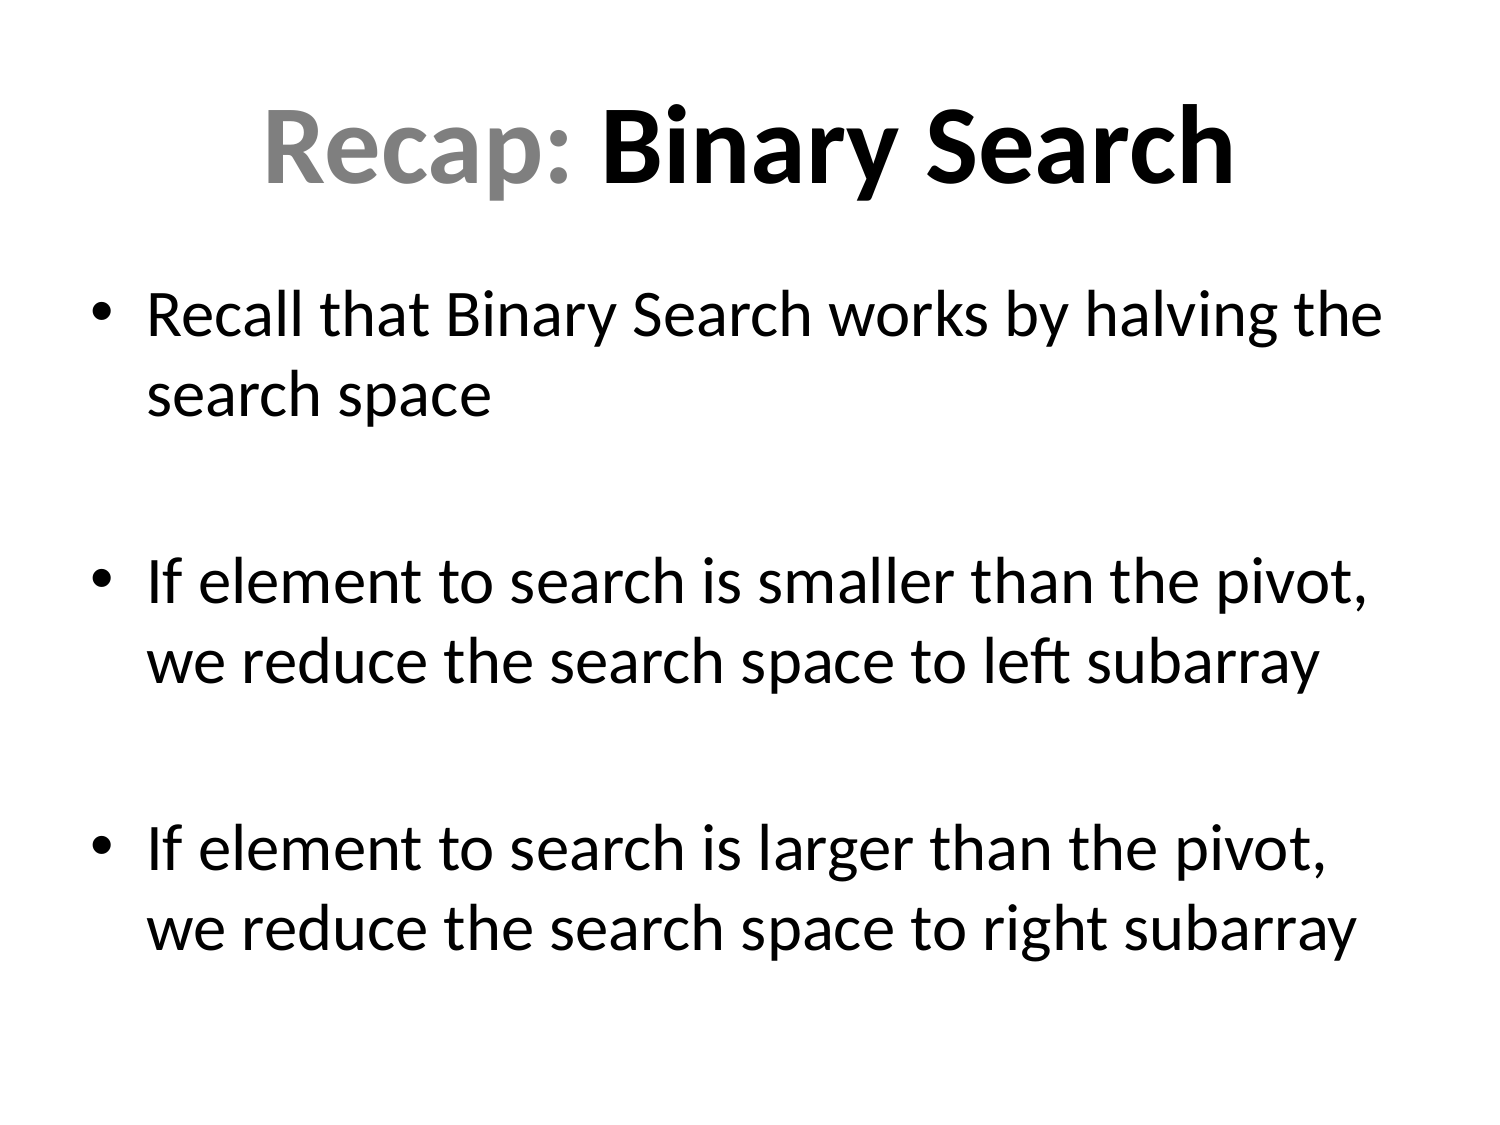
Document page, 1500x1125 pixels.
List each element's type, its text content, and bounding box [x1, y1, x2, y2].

list Recall that Binary Search works by halving the search space If element to search is smaller than the pivot, we reduce the search space to left subarray If element to search is larger than the pivot, we reduce the search space to right subarray [75, 262, 1425, 1005]
title Recap: Binary Search [75, 45, 1425, 233]
